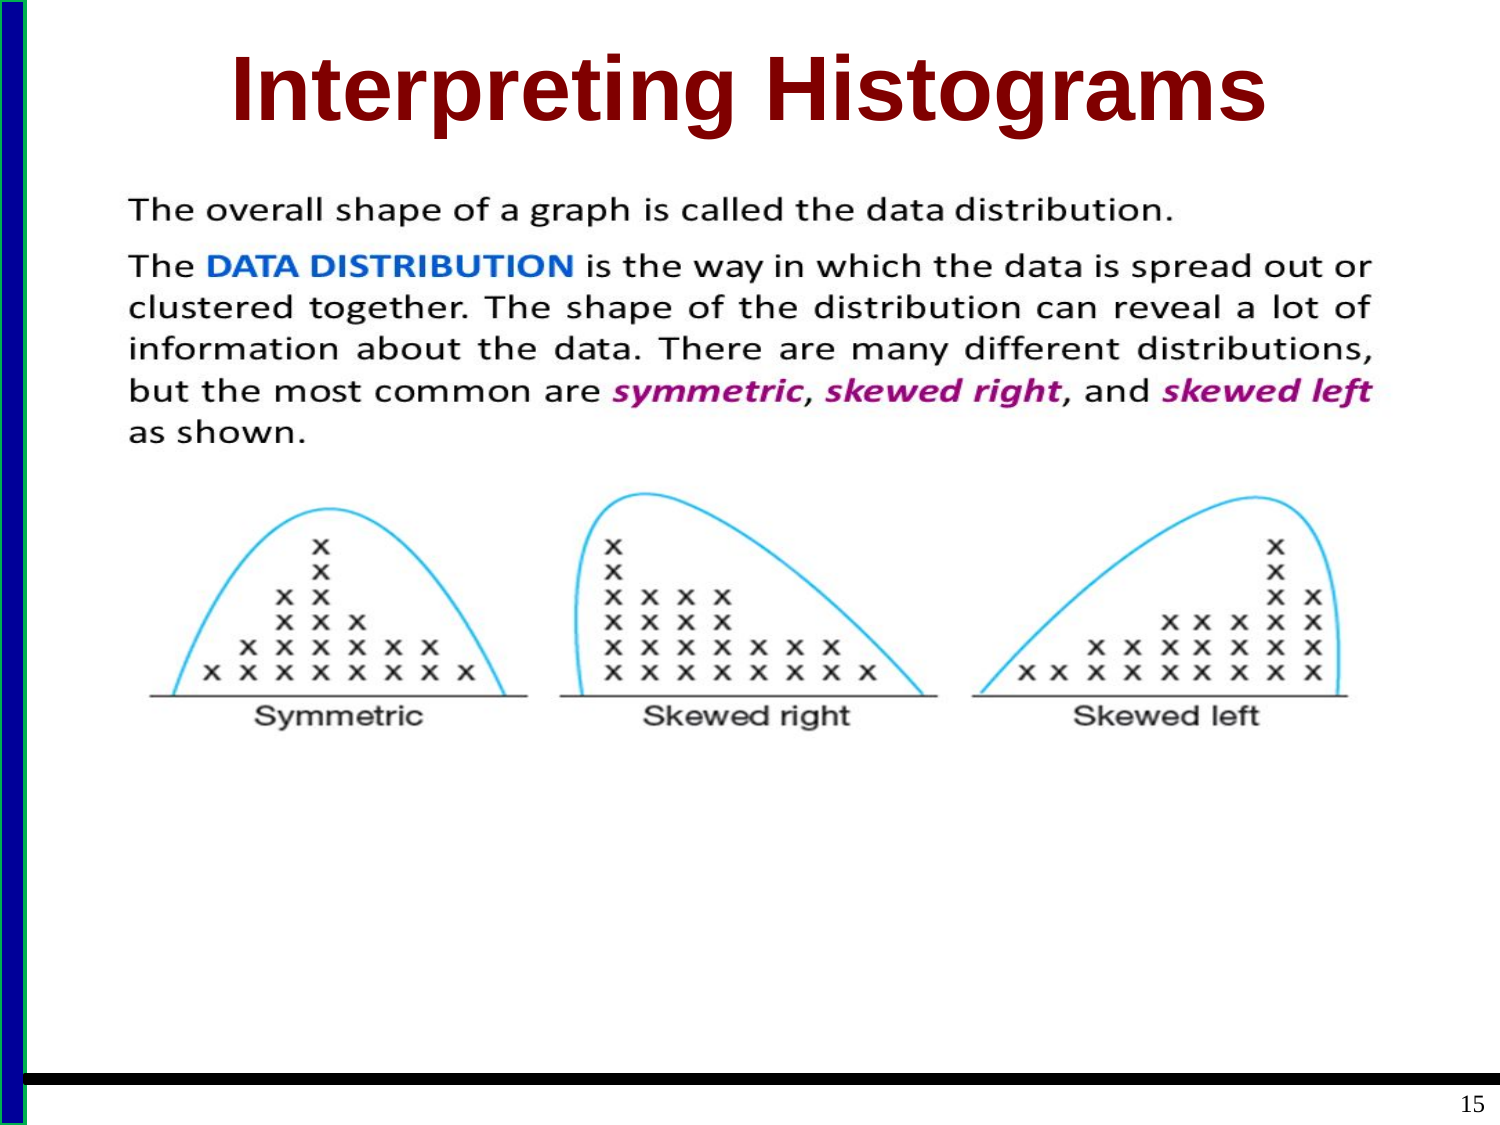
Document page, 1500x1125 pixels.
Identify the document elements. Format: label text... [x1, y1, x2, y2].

title Interpreting Histograms [74, 44, 1426, 233]
picture [87, 174, 1413, 955]
